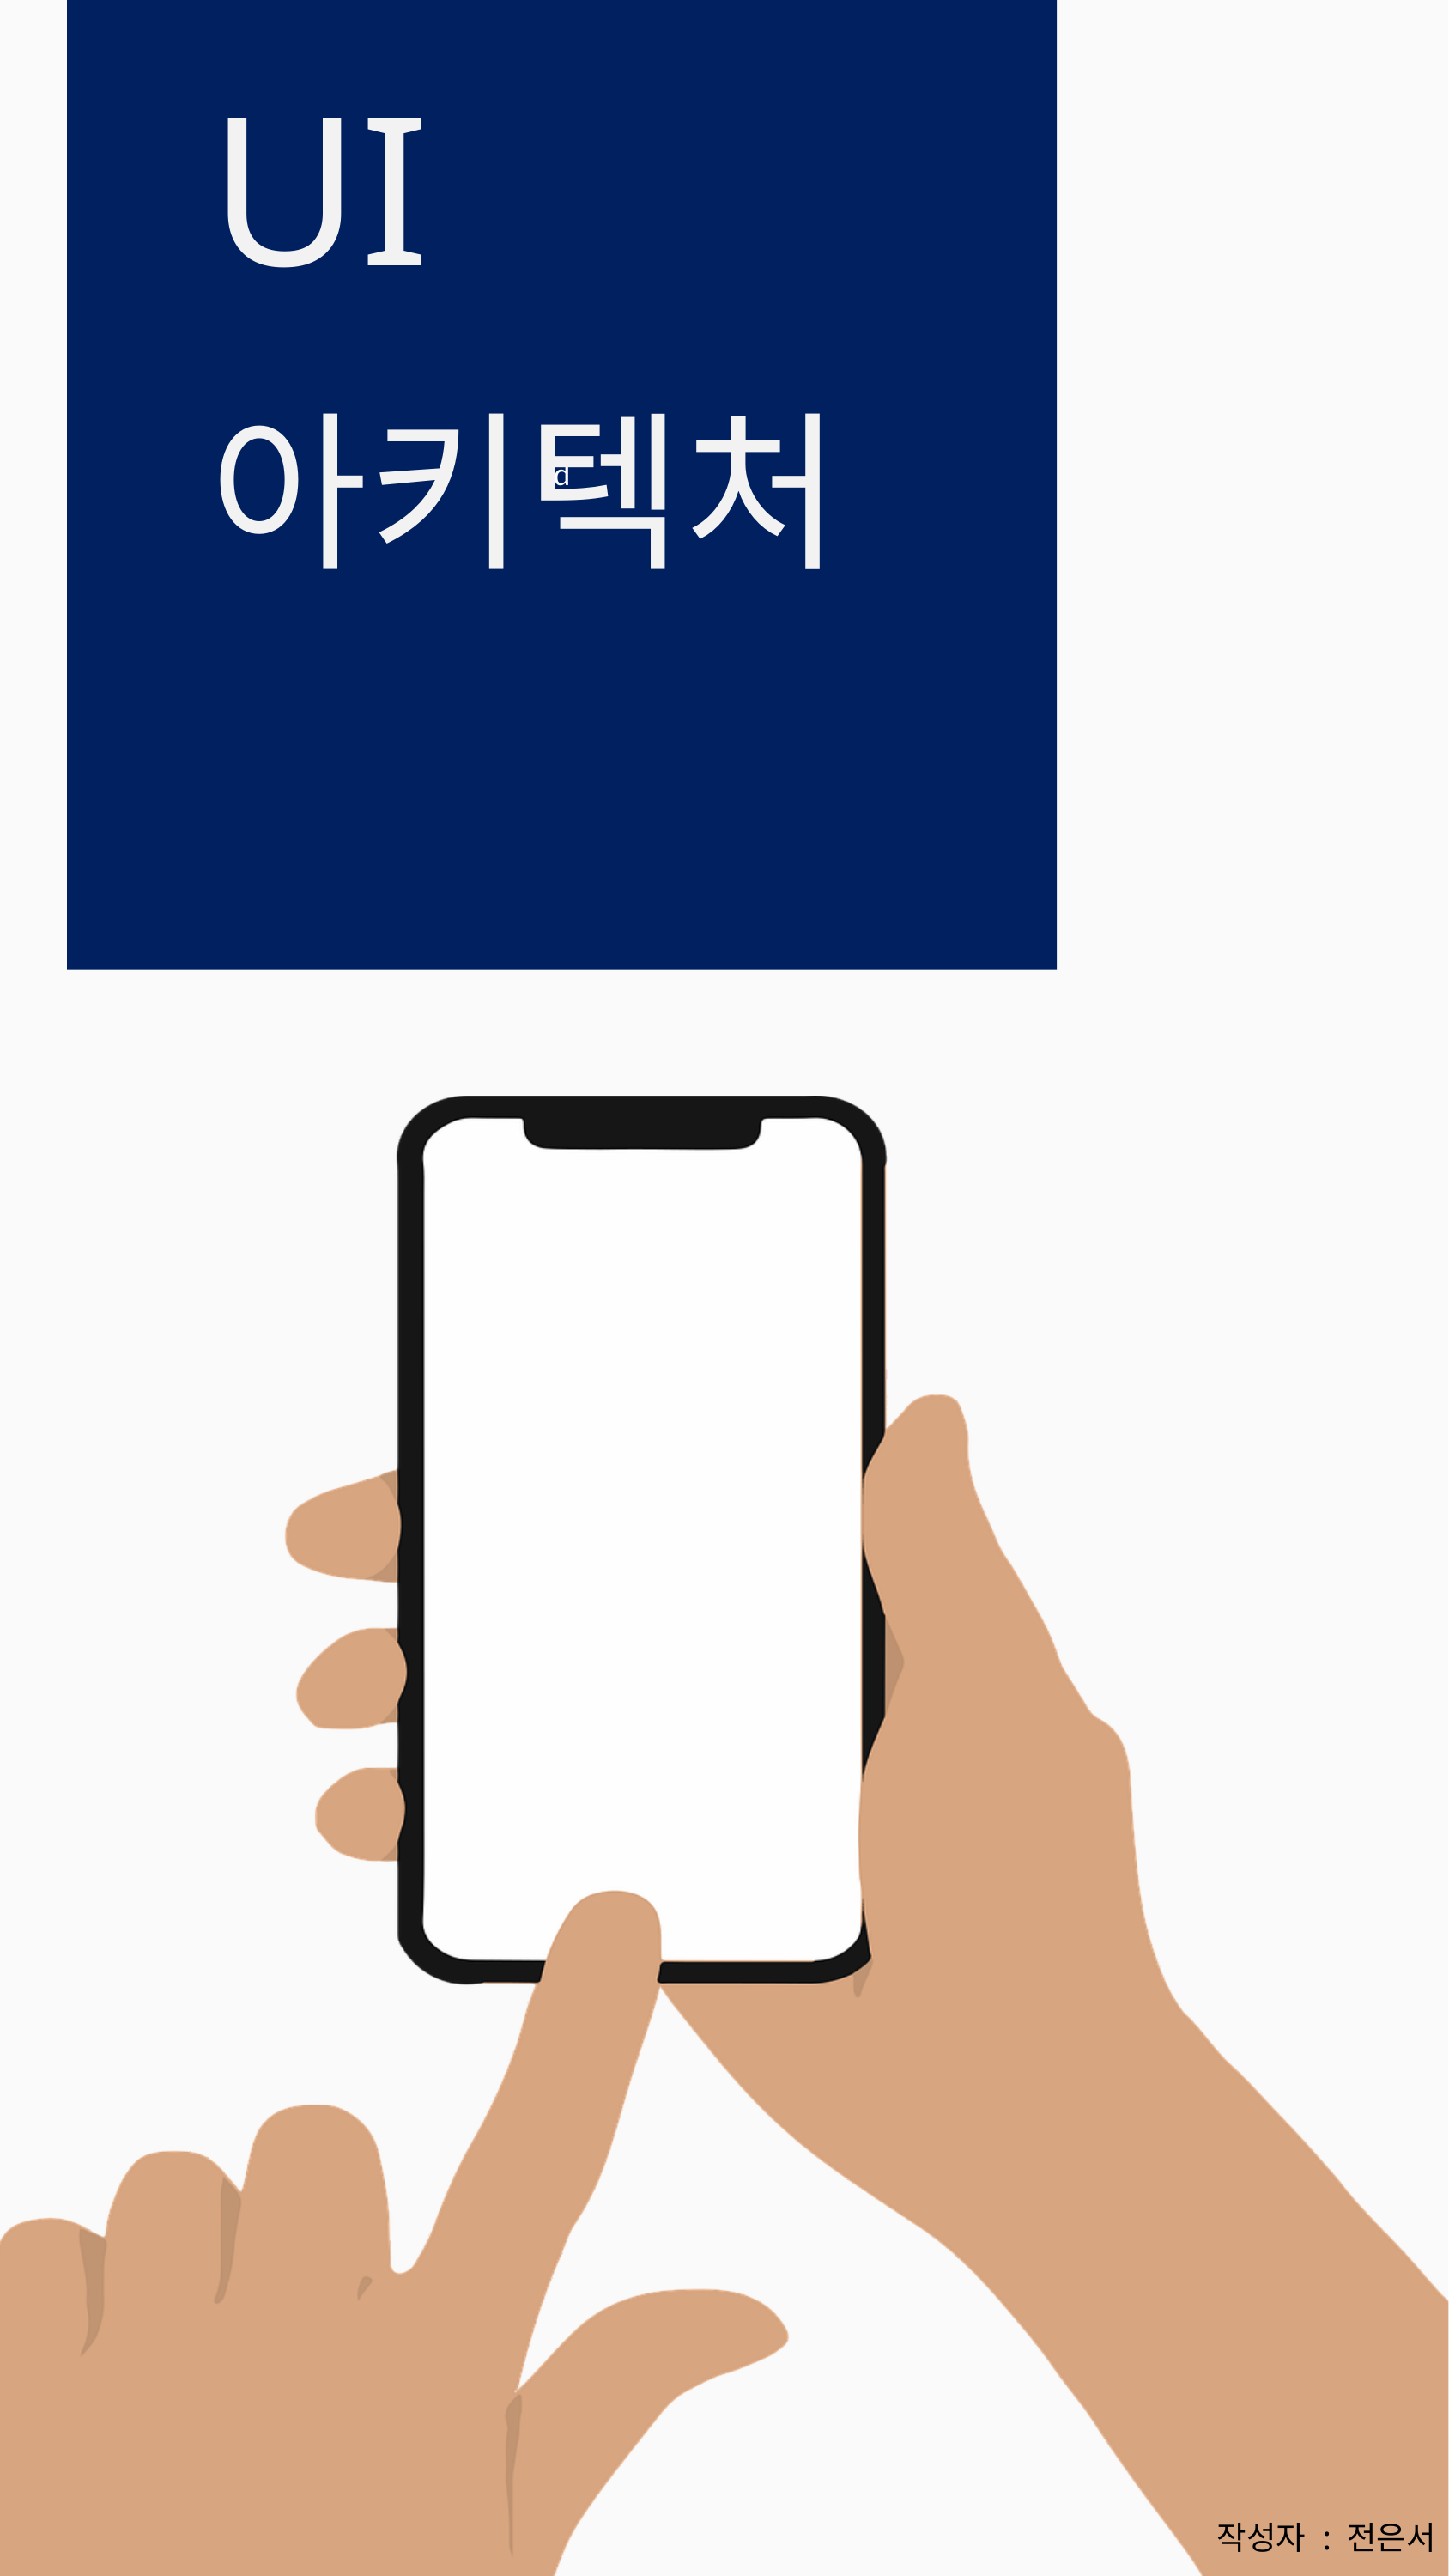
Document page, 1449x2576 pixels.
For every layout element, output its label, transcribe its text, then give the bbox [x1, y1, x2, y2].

picture [0, 1096, 1449, 2576]
text_box UI 아키텍처 [197, 53, 855, 597]
text_box d [65, 0, 1058, 972]
